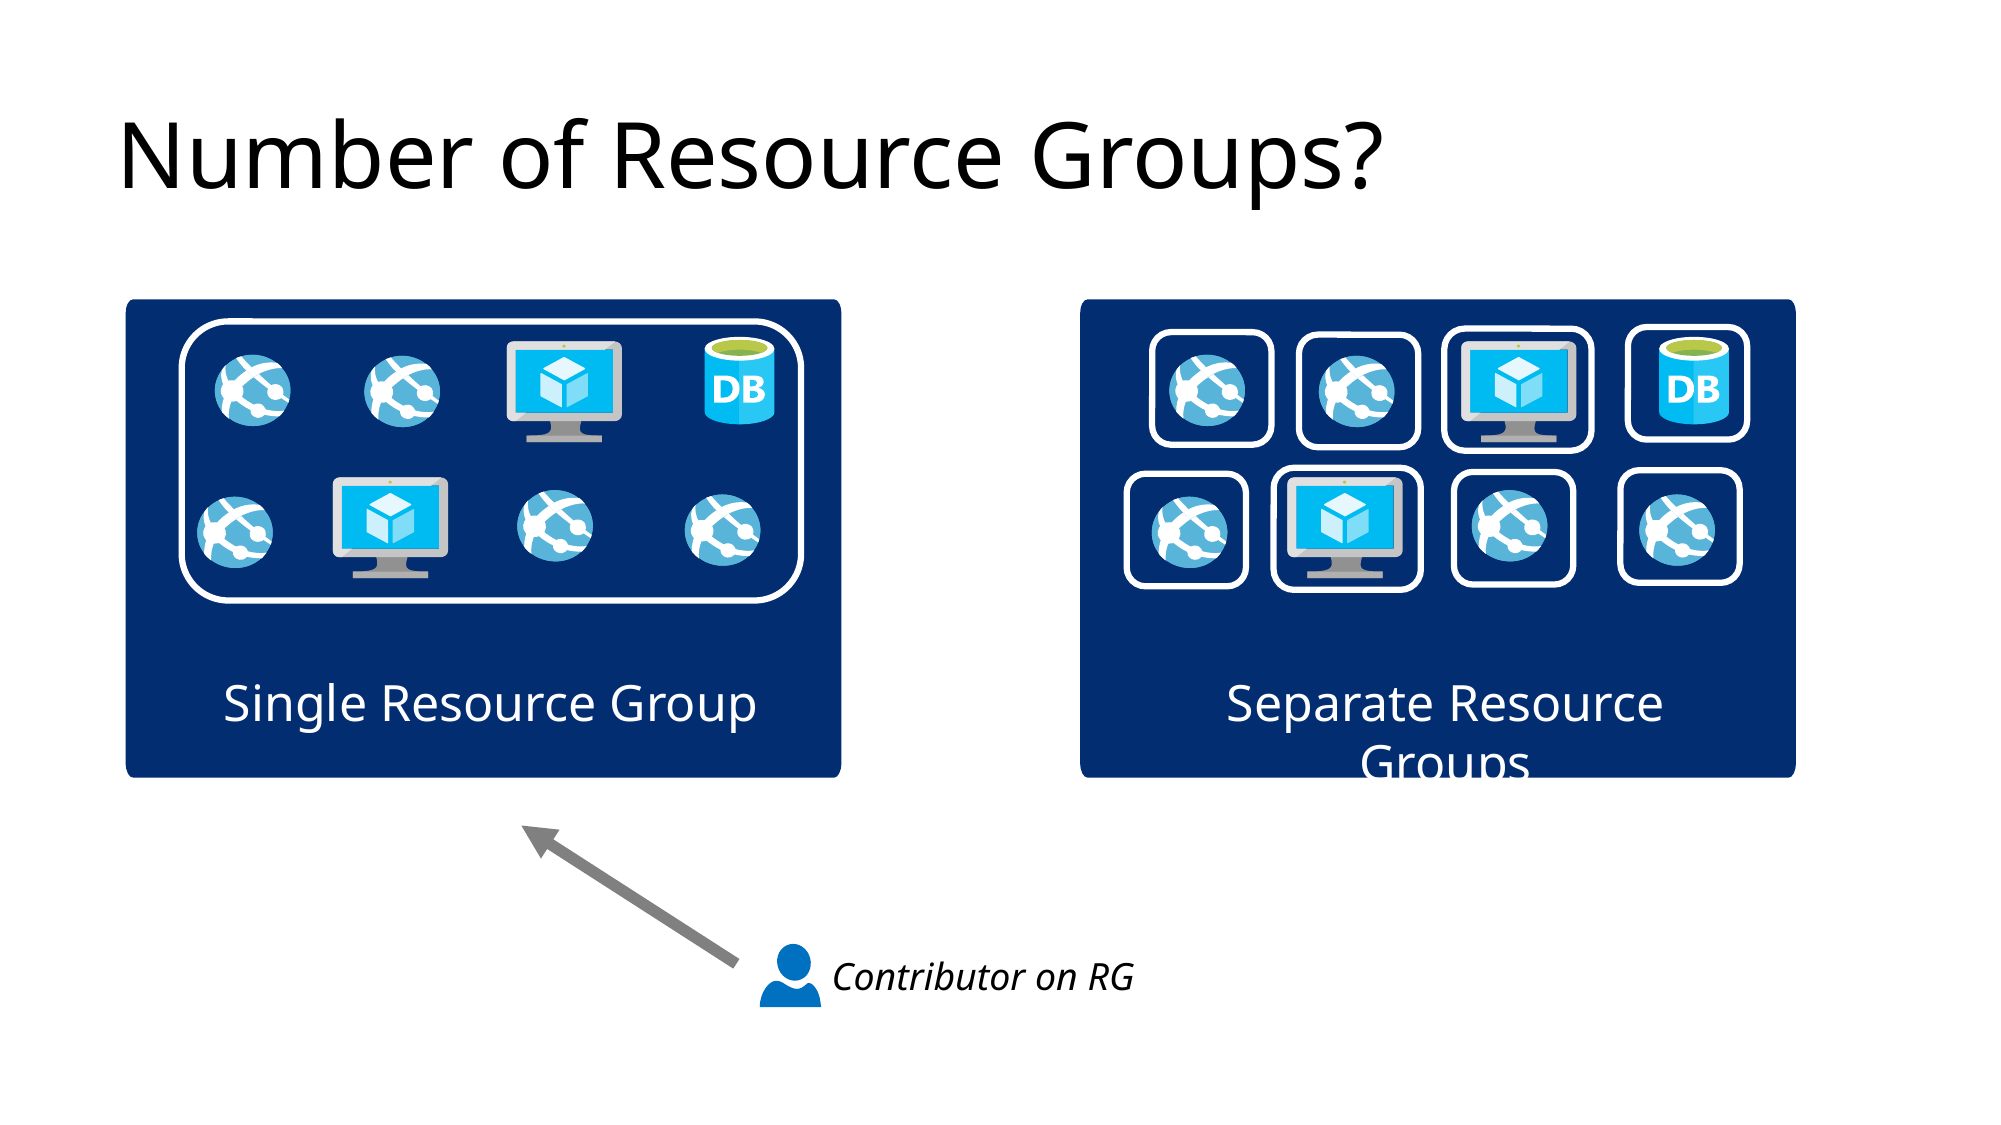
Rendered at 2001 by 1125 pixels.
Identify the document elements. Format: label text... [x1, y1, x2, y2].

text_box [1164, 354, 1250, 426]
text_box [1146, 496, 1233, 568]
text_box [180, 320, 803, 602]
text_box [209, 354, 296, 426]
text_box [1659, 336, 1729, 425]
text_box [512, 490, 598, 562]
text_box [1461, 341, 1577, 443]
text_box [1443, 327, 1593, 452]
text_box [1452, 470, 1575, 586]
text_box [1297, 333, 1420, 449]
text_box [1466, 490, 1553, 562]
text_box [1287, 477, 1403, 579]
text_box [125, 299, 842, 778]
text_box [1151, 331, 1273, 446]
text_box [1619, 469, 1741, 584]
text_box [359, 355, 445, 428]
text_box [192, 496, 278, 568]
text_box [1080, 299, 1796, 778]
text_box Separate Resource Groups [1143, 664, 1748, 799]
text_box [1125, 472, 1247, 588]
text_box Single Resource Group [189, 664, 793, 739]
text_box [506, 341, 622, 443]
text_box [704, 336, 775, 425]
text_box [1626, 325, 1749, 441]
text_box [1272, 466, 1422, 591]
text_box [1313, 355, 1400, 428]
text_box Number of Resource Groups? [101, 84, 1948, 234]
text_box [332, 477, 449, 579]
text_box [679, 494, 766, 566]
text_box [521, 825, 1143, 1010]
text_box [1634, 494, 1720, 566]
